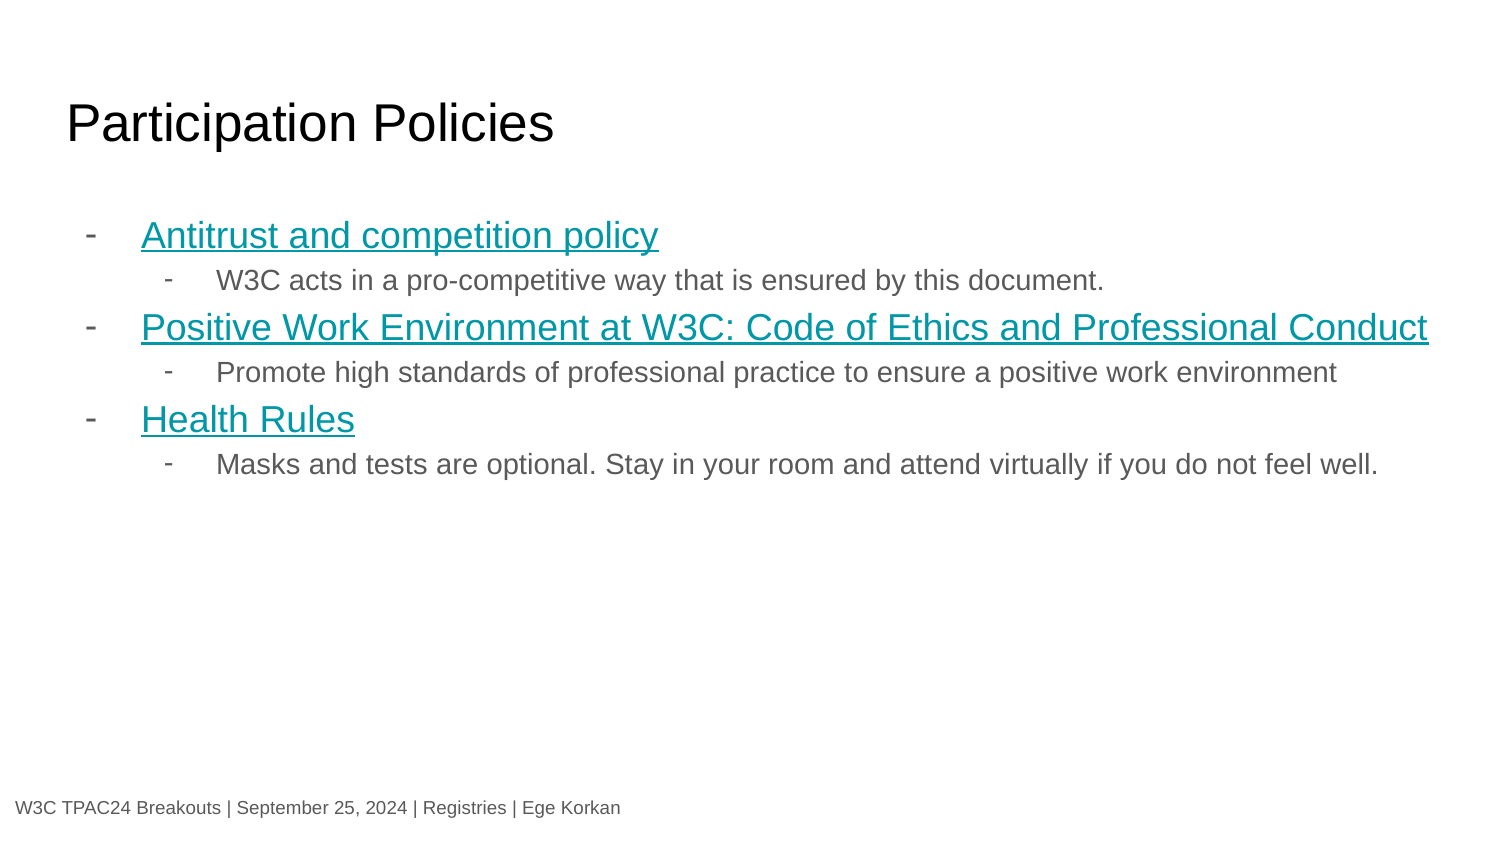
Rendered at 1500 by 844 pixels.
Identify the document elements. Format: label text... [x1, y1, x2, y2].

list Antitrust and competition policy W3C acts in a pro-competitive way that is ensured by this document. Positive Work Environment at W3C: Code of Ethics and Professional Conduct Promote high standards of professional practice to ensure a positive work environment Health Rules Masks and tests are optional. Stay in your room and attend virtually if you do not feel well. [51, 189, 1449, 750]
title Participation Policies [51, 72, 1449, 167]
